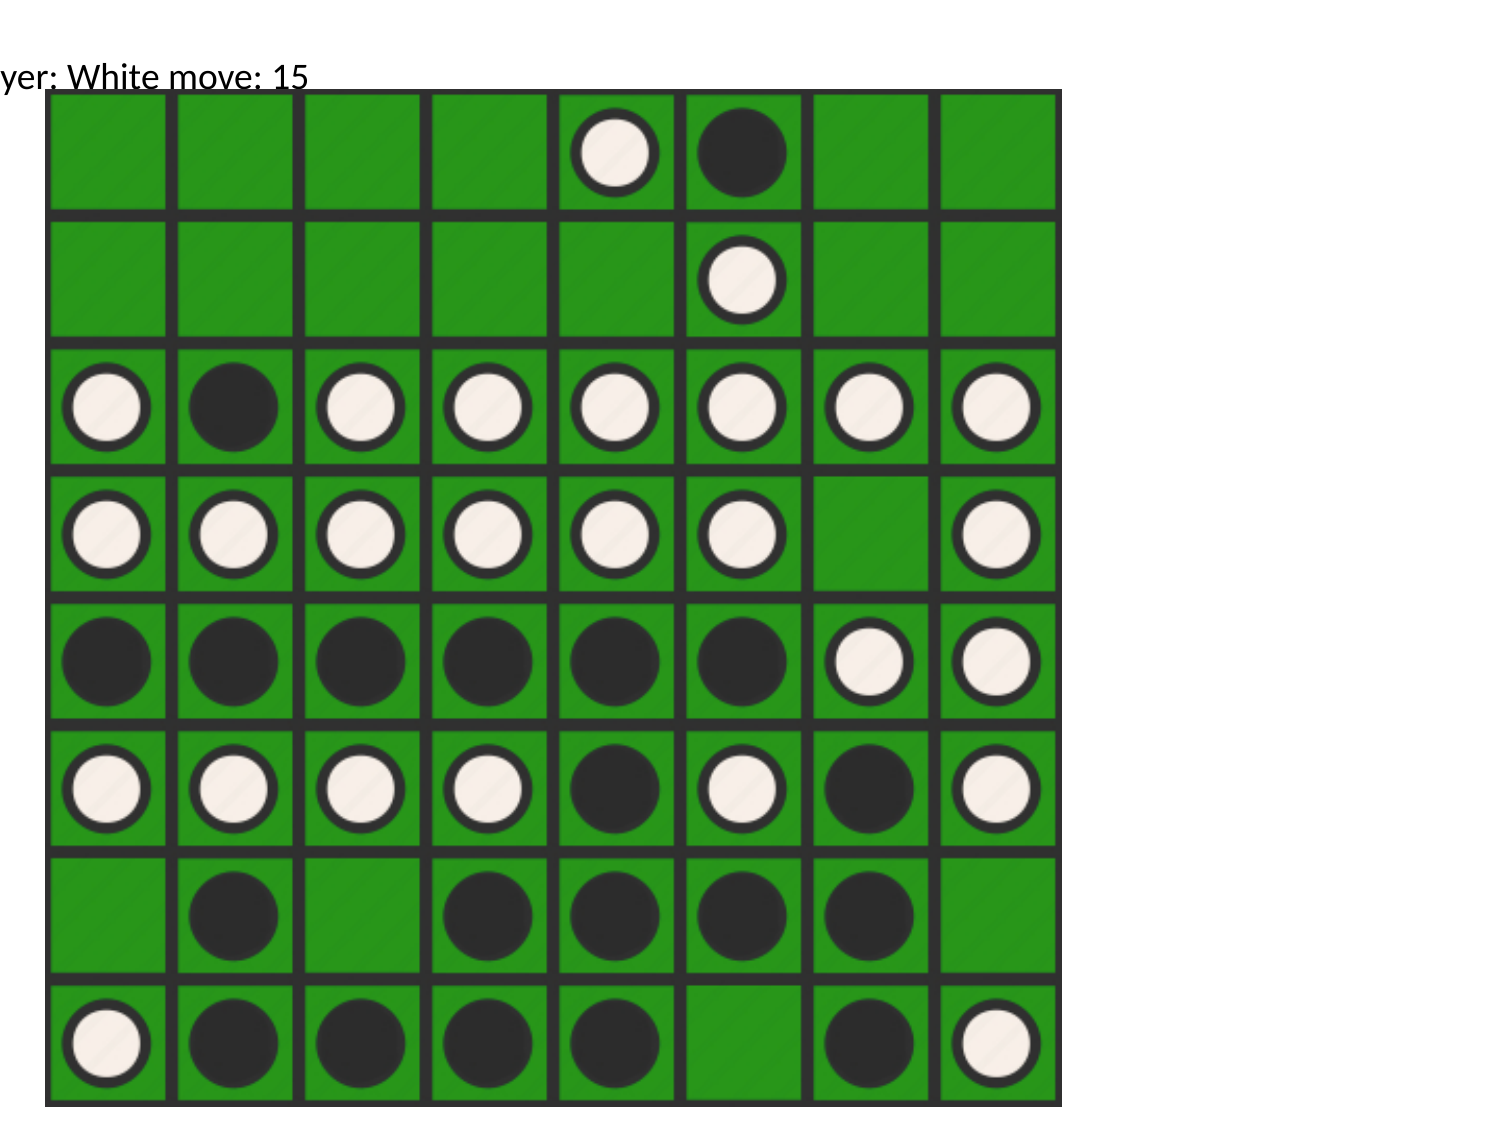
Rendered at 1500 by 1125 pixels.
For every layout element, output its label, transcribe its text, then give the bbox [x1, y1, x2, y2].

text_box turn: 42 player: White move: 15 [0, 44, 325, 105]
picture [44, 89, 1062, 1107]
